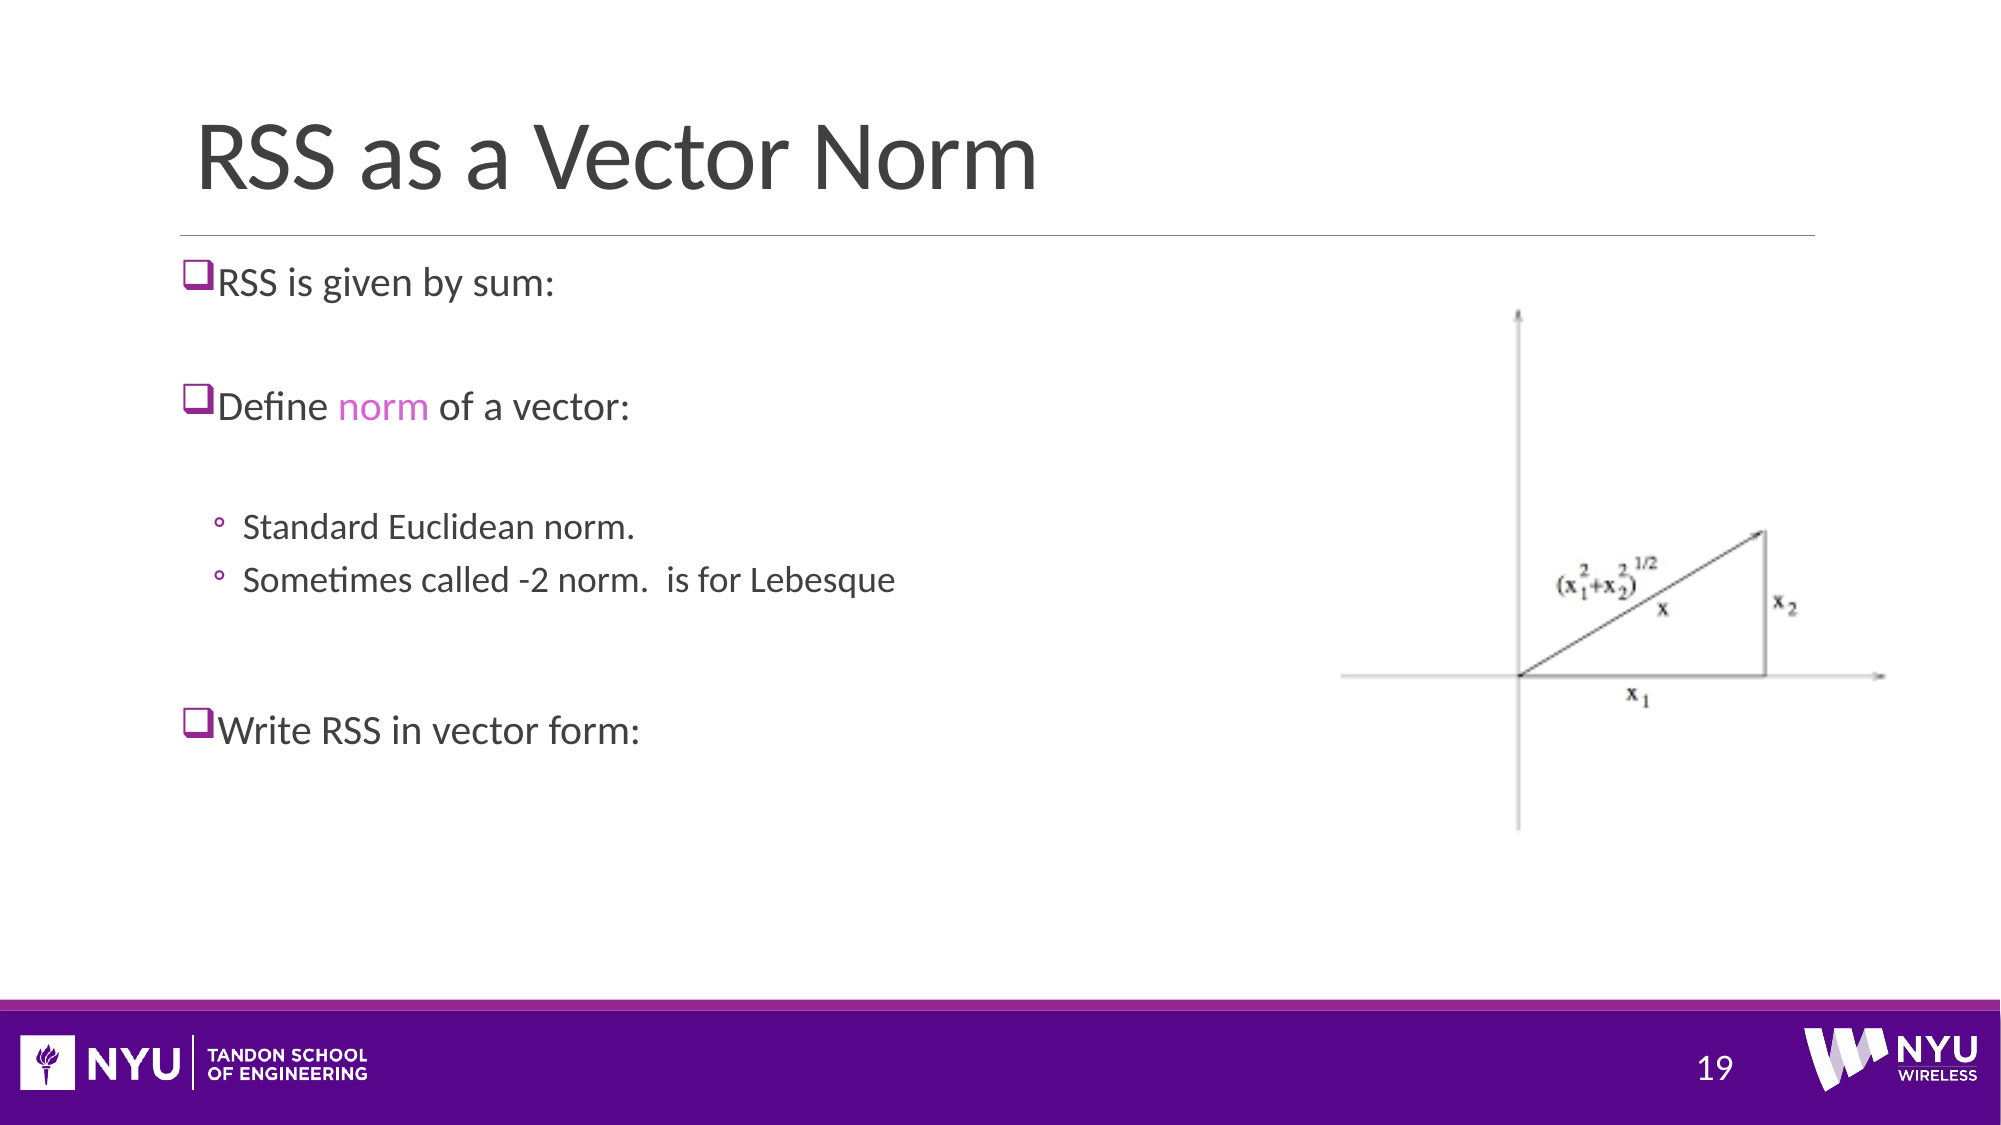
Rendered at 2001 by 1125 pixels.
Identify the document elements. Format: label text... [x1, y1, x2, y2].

slide_number 19 [1533, 1035, 1749, 1096]
picture [1338, 306, 1890, 834]
title RSS as a Vector Norm [180, 47, 1830, 218]
